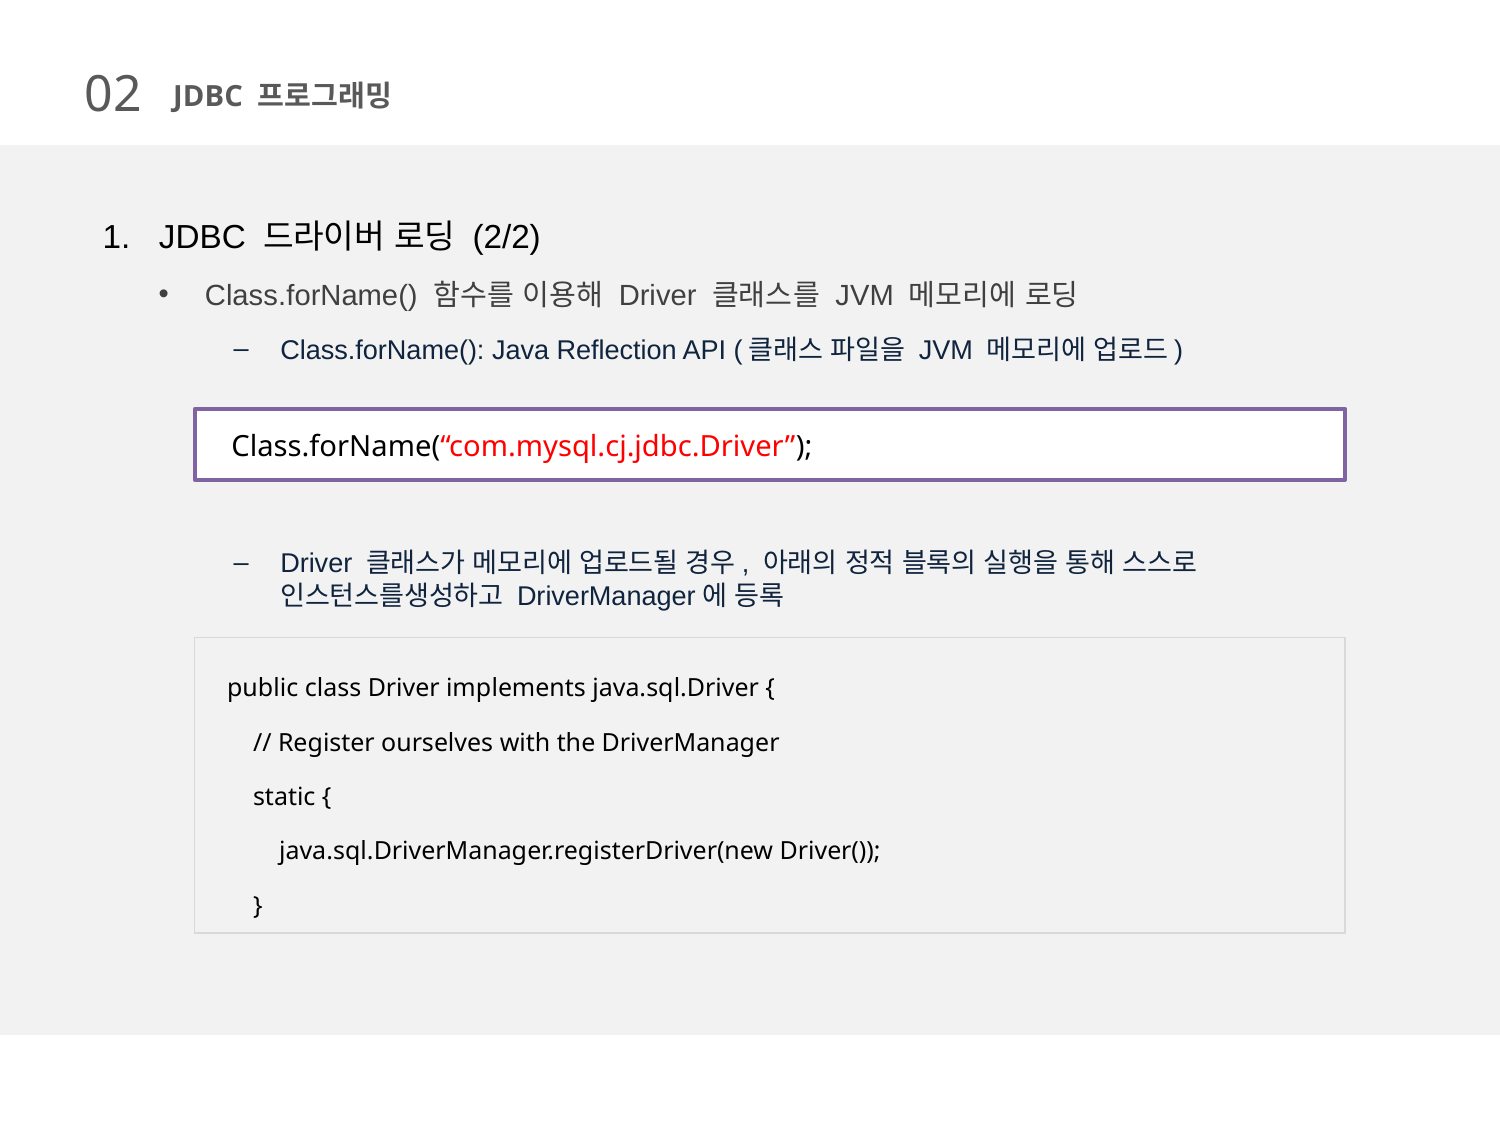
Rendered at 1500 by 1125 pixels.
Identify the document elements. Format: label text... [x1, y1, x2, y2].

table_header public class Driver implements java.sql.Driver { // Register ourselves with the DriverManager static { java.sql.DriverManager.registerDriver(new Driver()); } [195, 638, 1344, 932]
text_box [64, 54, 414, 131]
text_box JDBC 드라이버 로딩 (2/2) Class.forName() 함수를 이용해 Driver 클래스를 JVM 메모리에 로딩 Class.forName(): Java Reflection API (클래스 파일을 JVM 메모리에 업로드) Driver 클래스가 메모리에 업로드될 경우, 아래의 정적 블록의 실행을 통해 스스로 인스턴스를생성하고 DriverManager에 등록 [77, 208, 1412, 679]
text_box Class.forName(“com.mysql.cj.jdbc.Driver”); [193, 407, 1347, 482]
